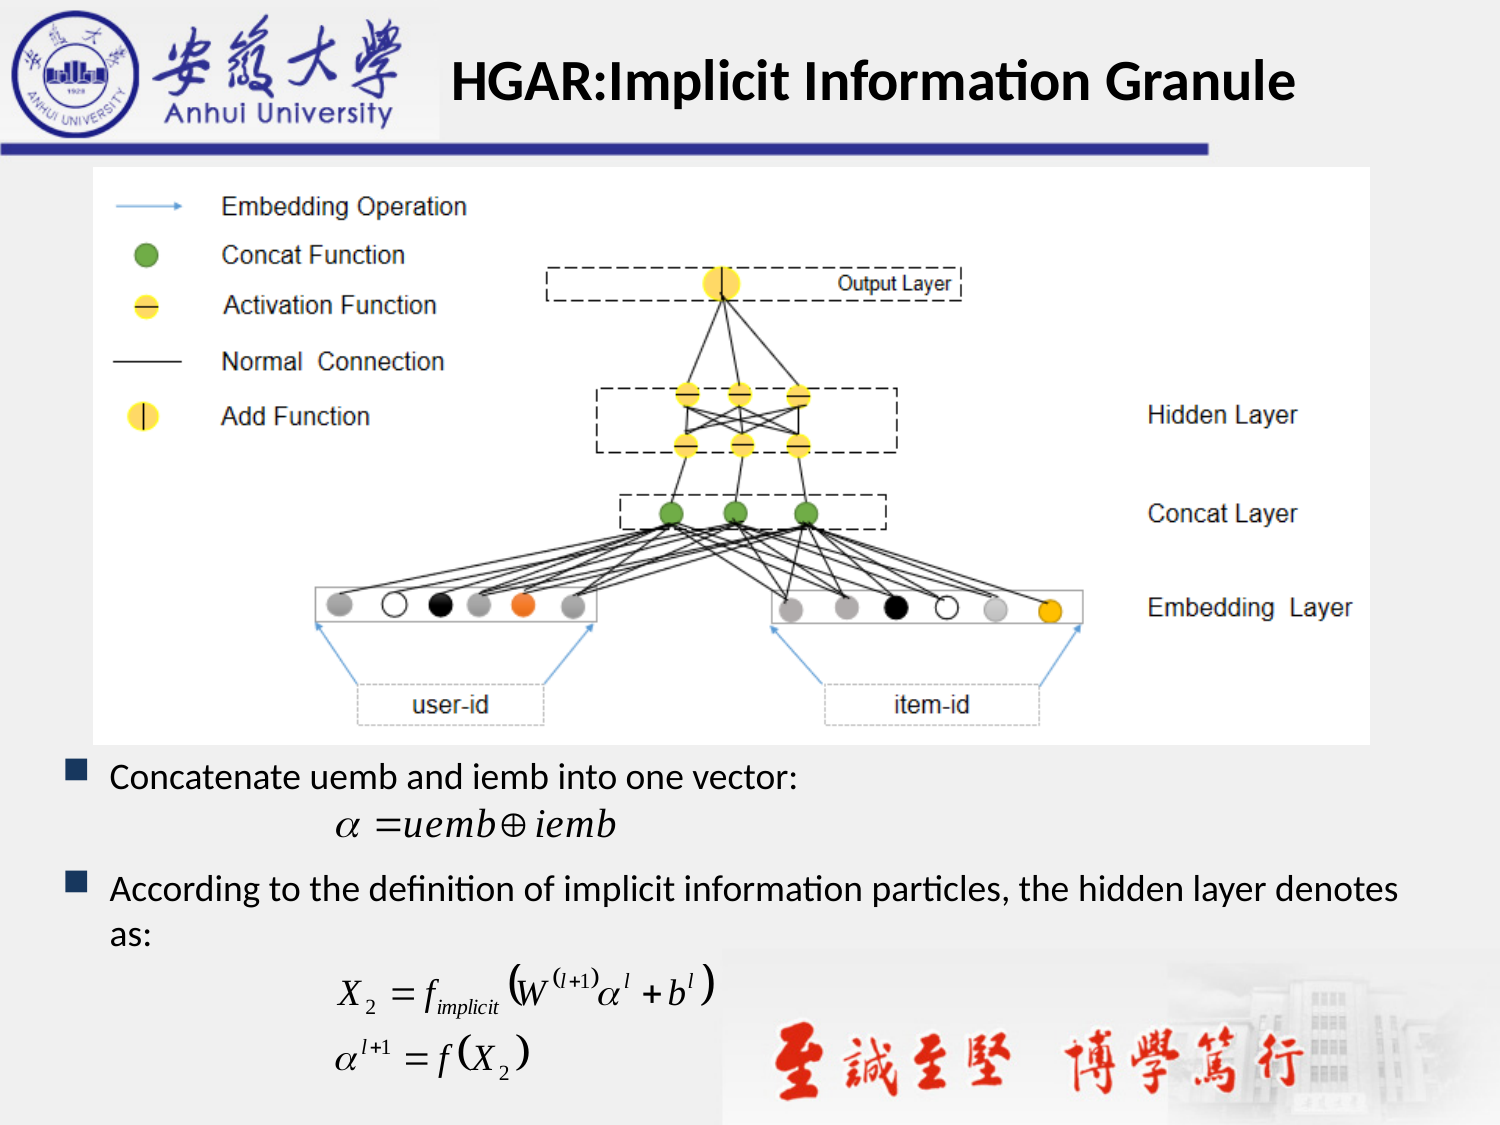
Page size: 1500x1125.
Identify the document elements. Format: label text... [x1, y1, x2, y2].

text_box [329, 963, 714, 1089]
picture [0, 0, 1500, 1125]
title HGAR:Implicit Information Granule [436, 29, 1482, 125]
slide_number [1074, 1042, 1425, 1103]
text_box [329, 799, 620, 848]
text_box Concatenate uemb and iemb into one vector: According to the definition of implicit information particles, the hidden layer denotes as: [47, 744, 1453, 962]
